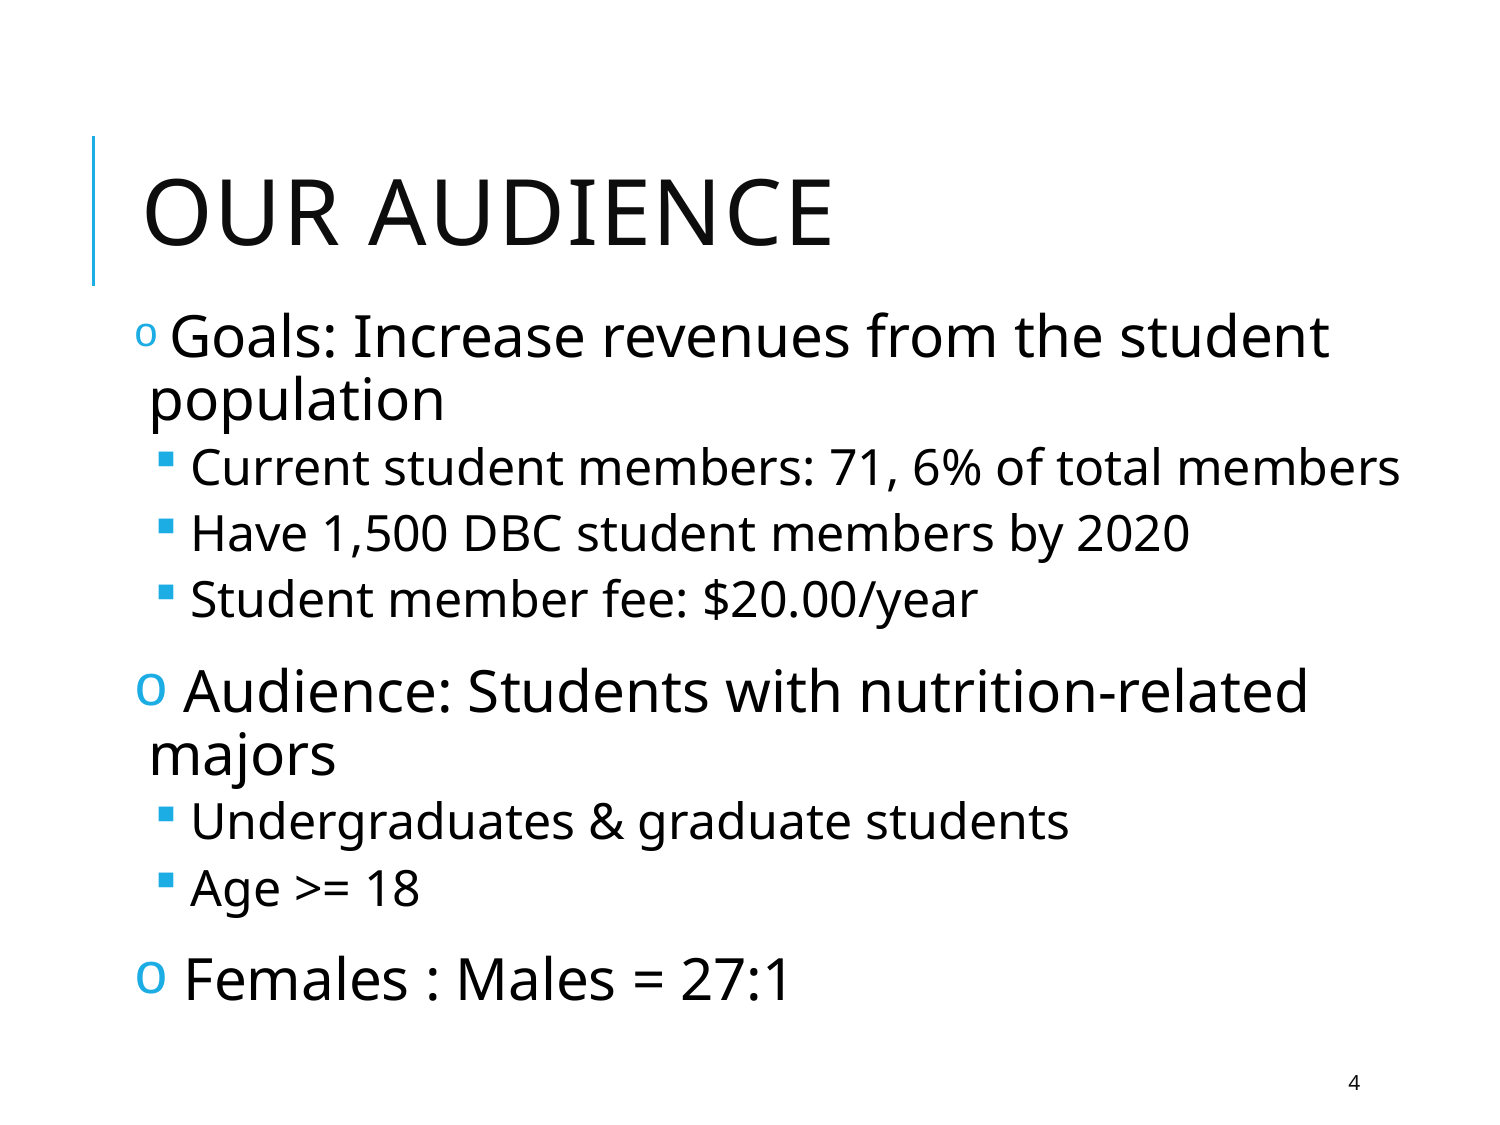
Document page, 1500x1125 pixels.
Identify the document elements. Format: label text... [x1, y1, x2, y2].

slide_number 4 [1333, 1061, 1454, 1107]
list Goals: Increase revenues from the student population Current student members: 71, 6% of total members Have 1,500 DBC student members by 2020 Student member fee: $20.00/year Audience: Students with nutrition-related majors Undergraduates & graduate students Age >= 18 Females : Males = 27:1 [126, 299, 1413, 1035]
title Our audience [126, 96, 1322, 299]
